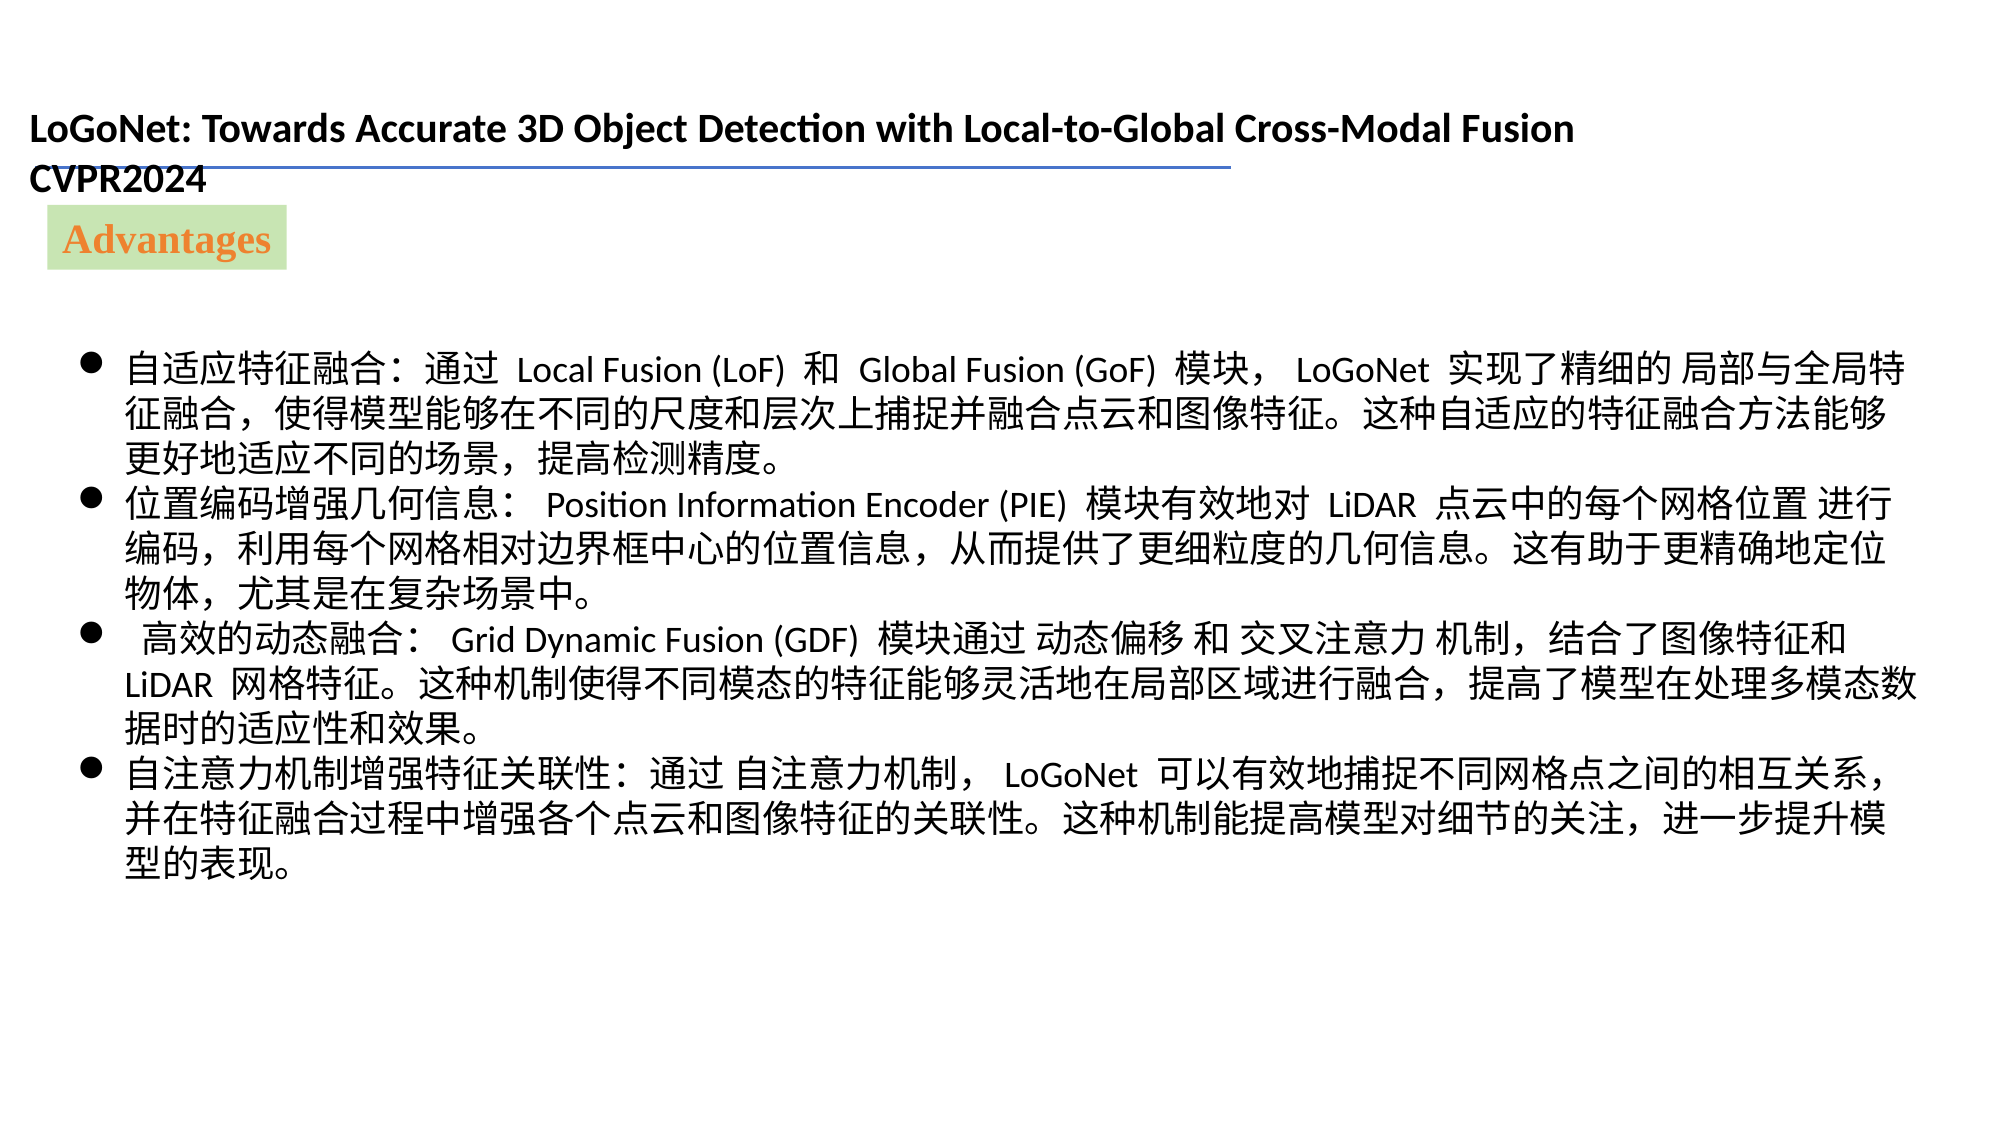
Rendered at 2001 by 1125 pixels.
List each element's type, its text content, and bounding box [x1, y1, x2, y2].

text_box LoGoNet: Towards Accurate 3D Object Detection with Local-to-Global Cross-Modal Fusion CVPR2024 [14, 92, 1986, 208]
text_box Advantages [46, 208, 288, 271]
text_box 自适应特征融合：通过 Local Fusion (LoF) 和 Global Fusion (GoF) 模块，LoGoNet 实现了精细的 局部与全局特征融合，使得模型能够在不同的尺度和层次上捕捉并融合点云和图像特征。这种自适应的特征融合方法能够更好地适应不同的场景，提高检测精度。 位置编码增强几何信息：Position Information Encoder (PIE) 模块有效地对 LiDAR 点云中的每个网格位置 进行编码，利用每个网格相对边界框中心的位置信息，从而提供了更细粒度的几何信息。这有助于更精确地定位物体，尤其是在复杂场景中。 高效的动态融合：Grid Dynamic Fusion (GDF) 模块通过 动态偏移 和 交叉注意力 机制，结合了图像特征和 LiDAR 网格特征。这种机制使得不同模态的特征能够灵活地在局部区域进行融合，提高了模型在处理多模态数据时的适应性和效果。 自注意力机制增强特征关联性：通过 自注意力机制，LoGoNet 可以有效地捕捉不同网格点之间的相互关系，并在特征融合过程中增强各个点云和图像特征的关联性。这种机制能提高模型对细节的关注，进一步提升模型的表现。 [62, 337, 1938, 893]
